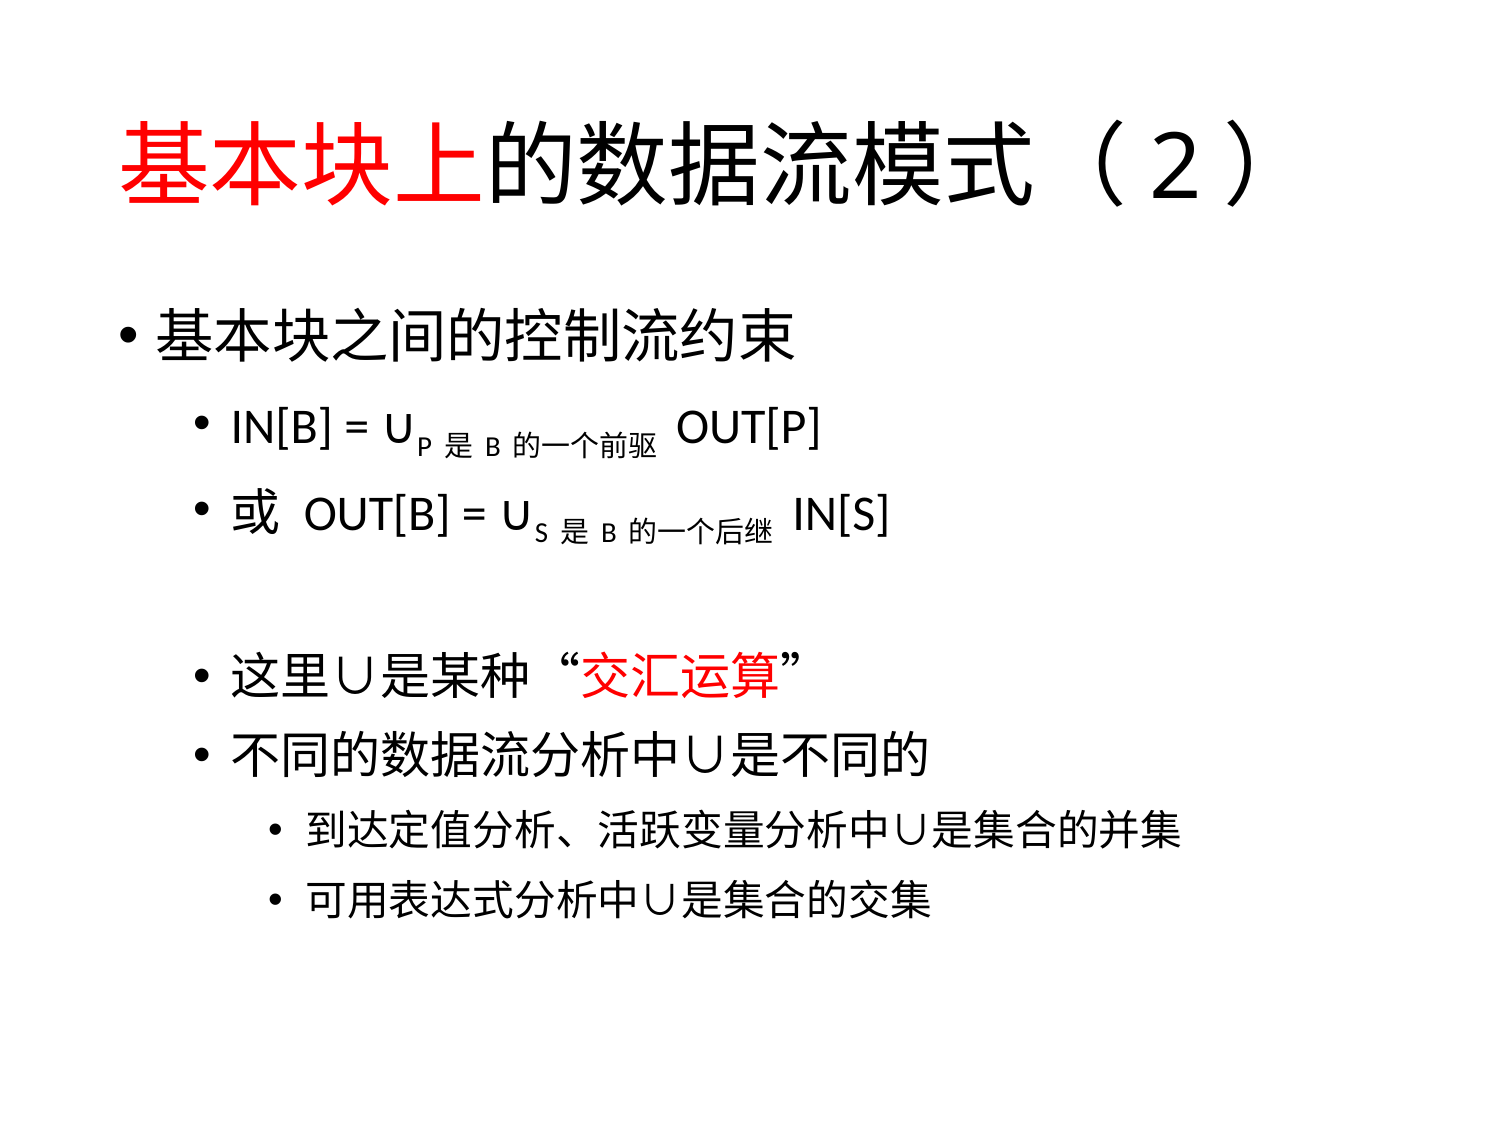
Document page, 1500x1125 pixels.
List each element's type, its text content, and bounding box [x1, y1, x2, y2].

title 基本块上的数据流模式（2） [103, 59, 1397, 278]
list 基本块之间的控制流约束 IN[B] = ∪P是B的一个前驱 OUT[P] 或 OUT[B] = ∪S是B的一个后继 IN[S] 这里∪是某种“交汇运算” 不同的数据流分析中∪是不同的 到达定值分析、活跃变量分析中∪是集合的并集 可用表达式分析中∪是集合的交集 [103, 299, 1397, 1014]
